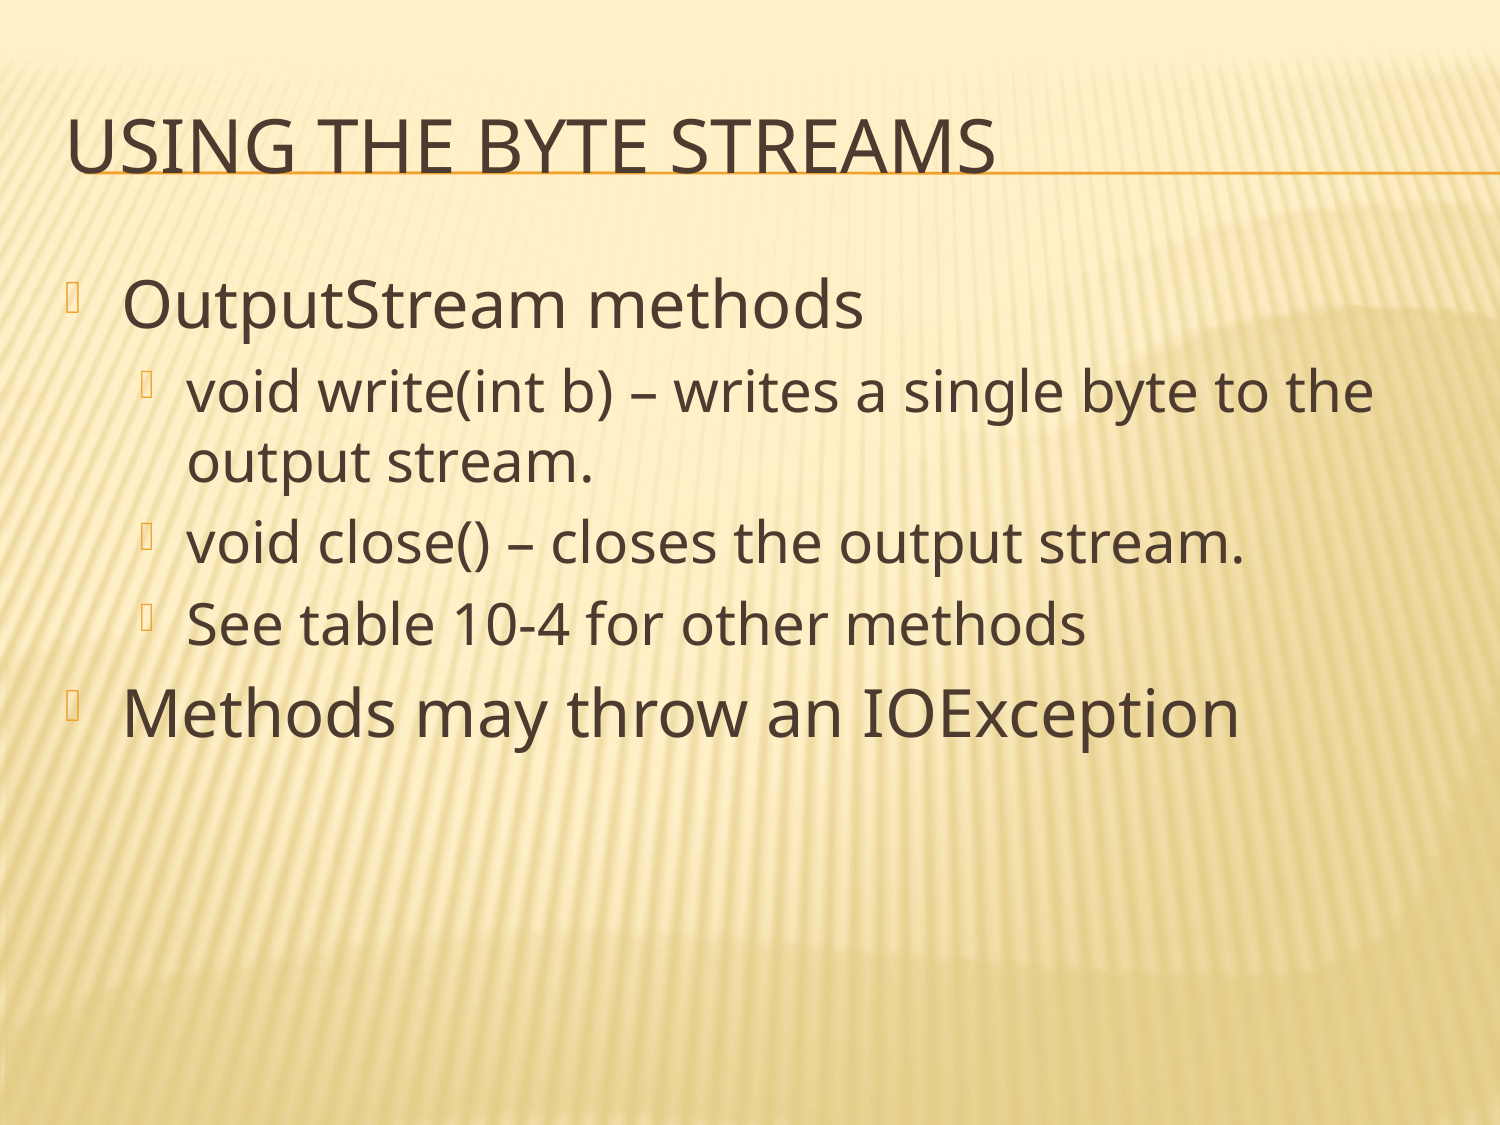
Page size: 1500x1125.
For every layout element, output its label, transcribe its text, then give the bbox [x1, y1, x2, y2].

list OutputStream methods void write(int b) – writes a single byte to the output stream. void close() – closes the output stream. See table 10-4 for other methods Methods may throw an IOException [50, 254, 1475, 998]
title Using the byte streams [50, 75, 1475, 213]
